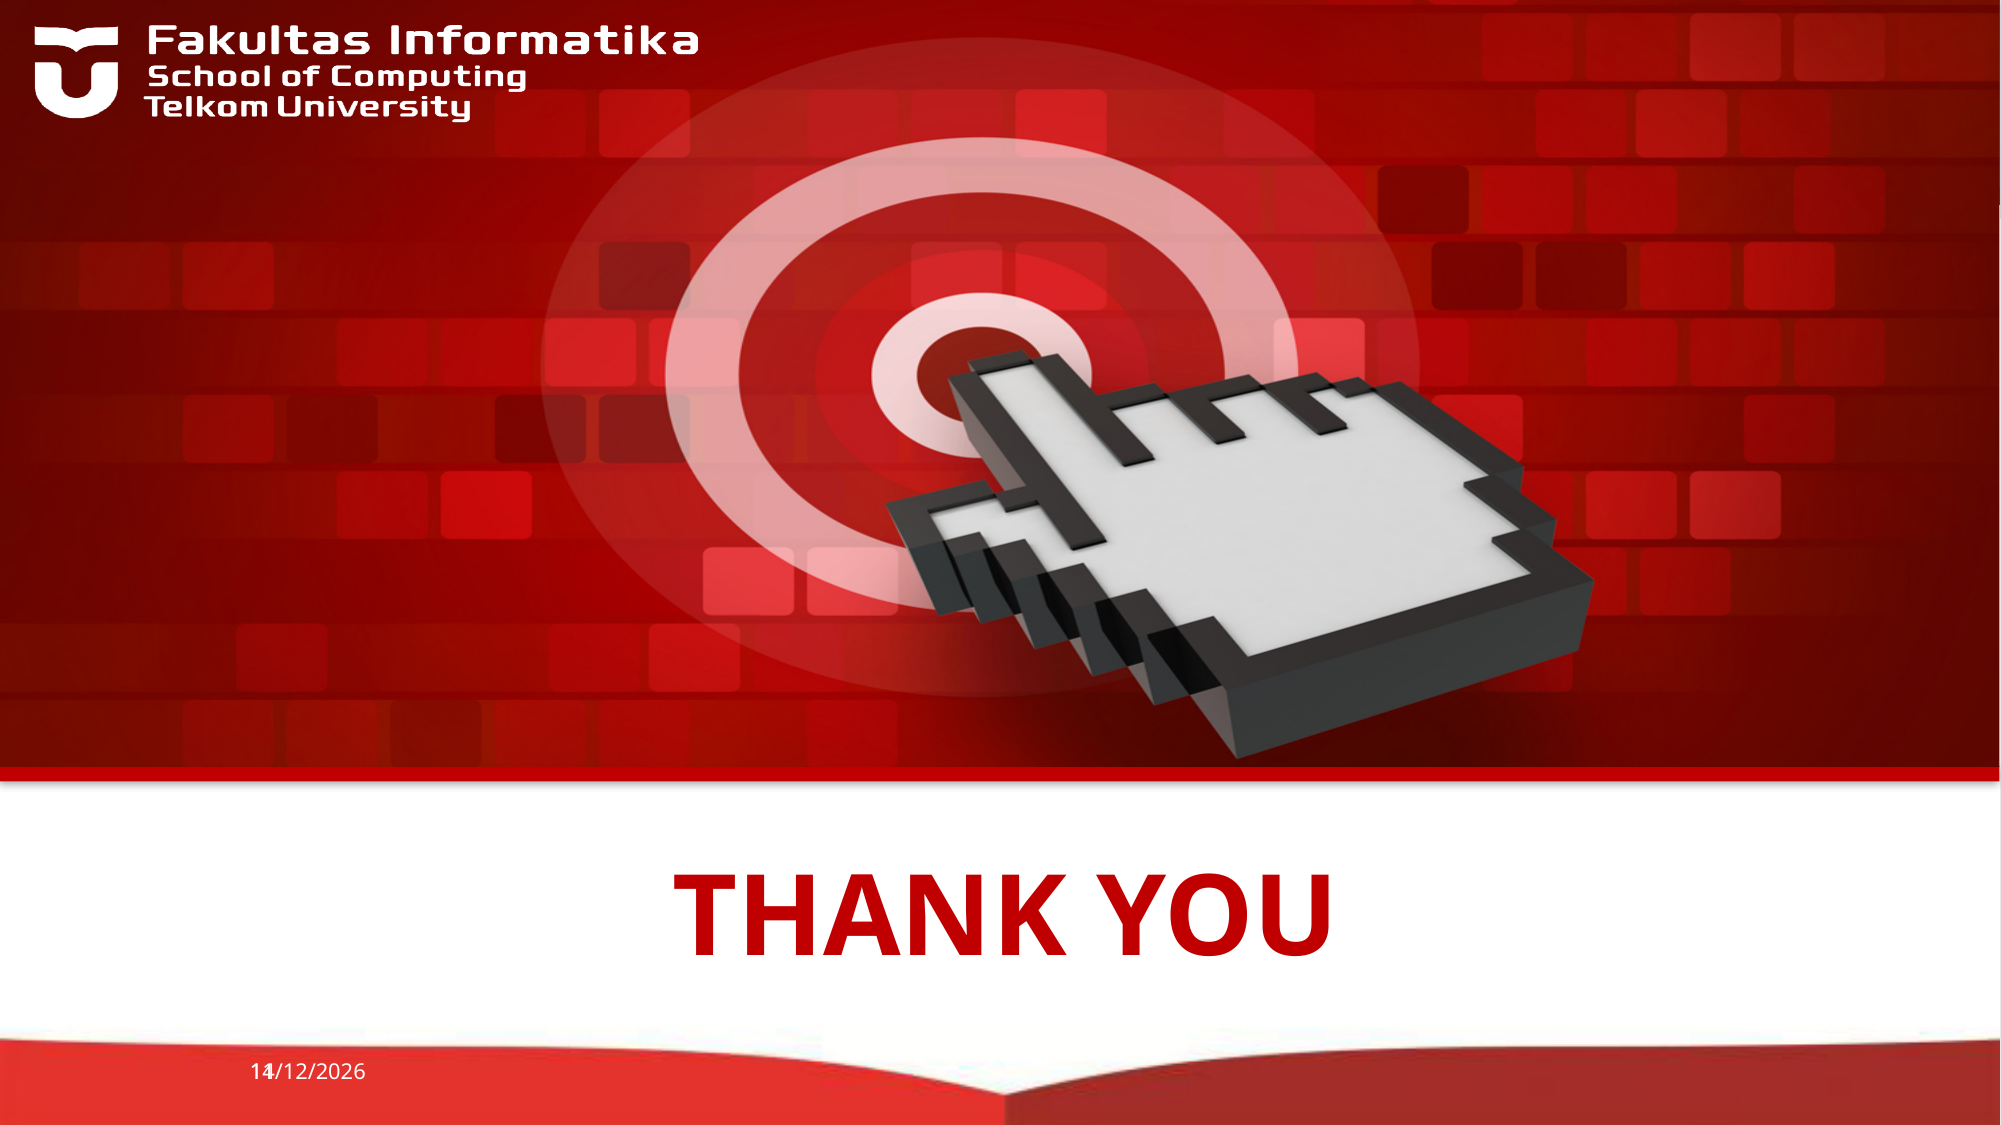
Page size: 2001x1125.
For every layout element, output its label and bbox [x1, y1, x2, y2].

slide_number [249, 1042, 520, 1103]
picture [0, 0, 2001, 1125]
